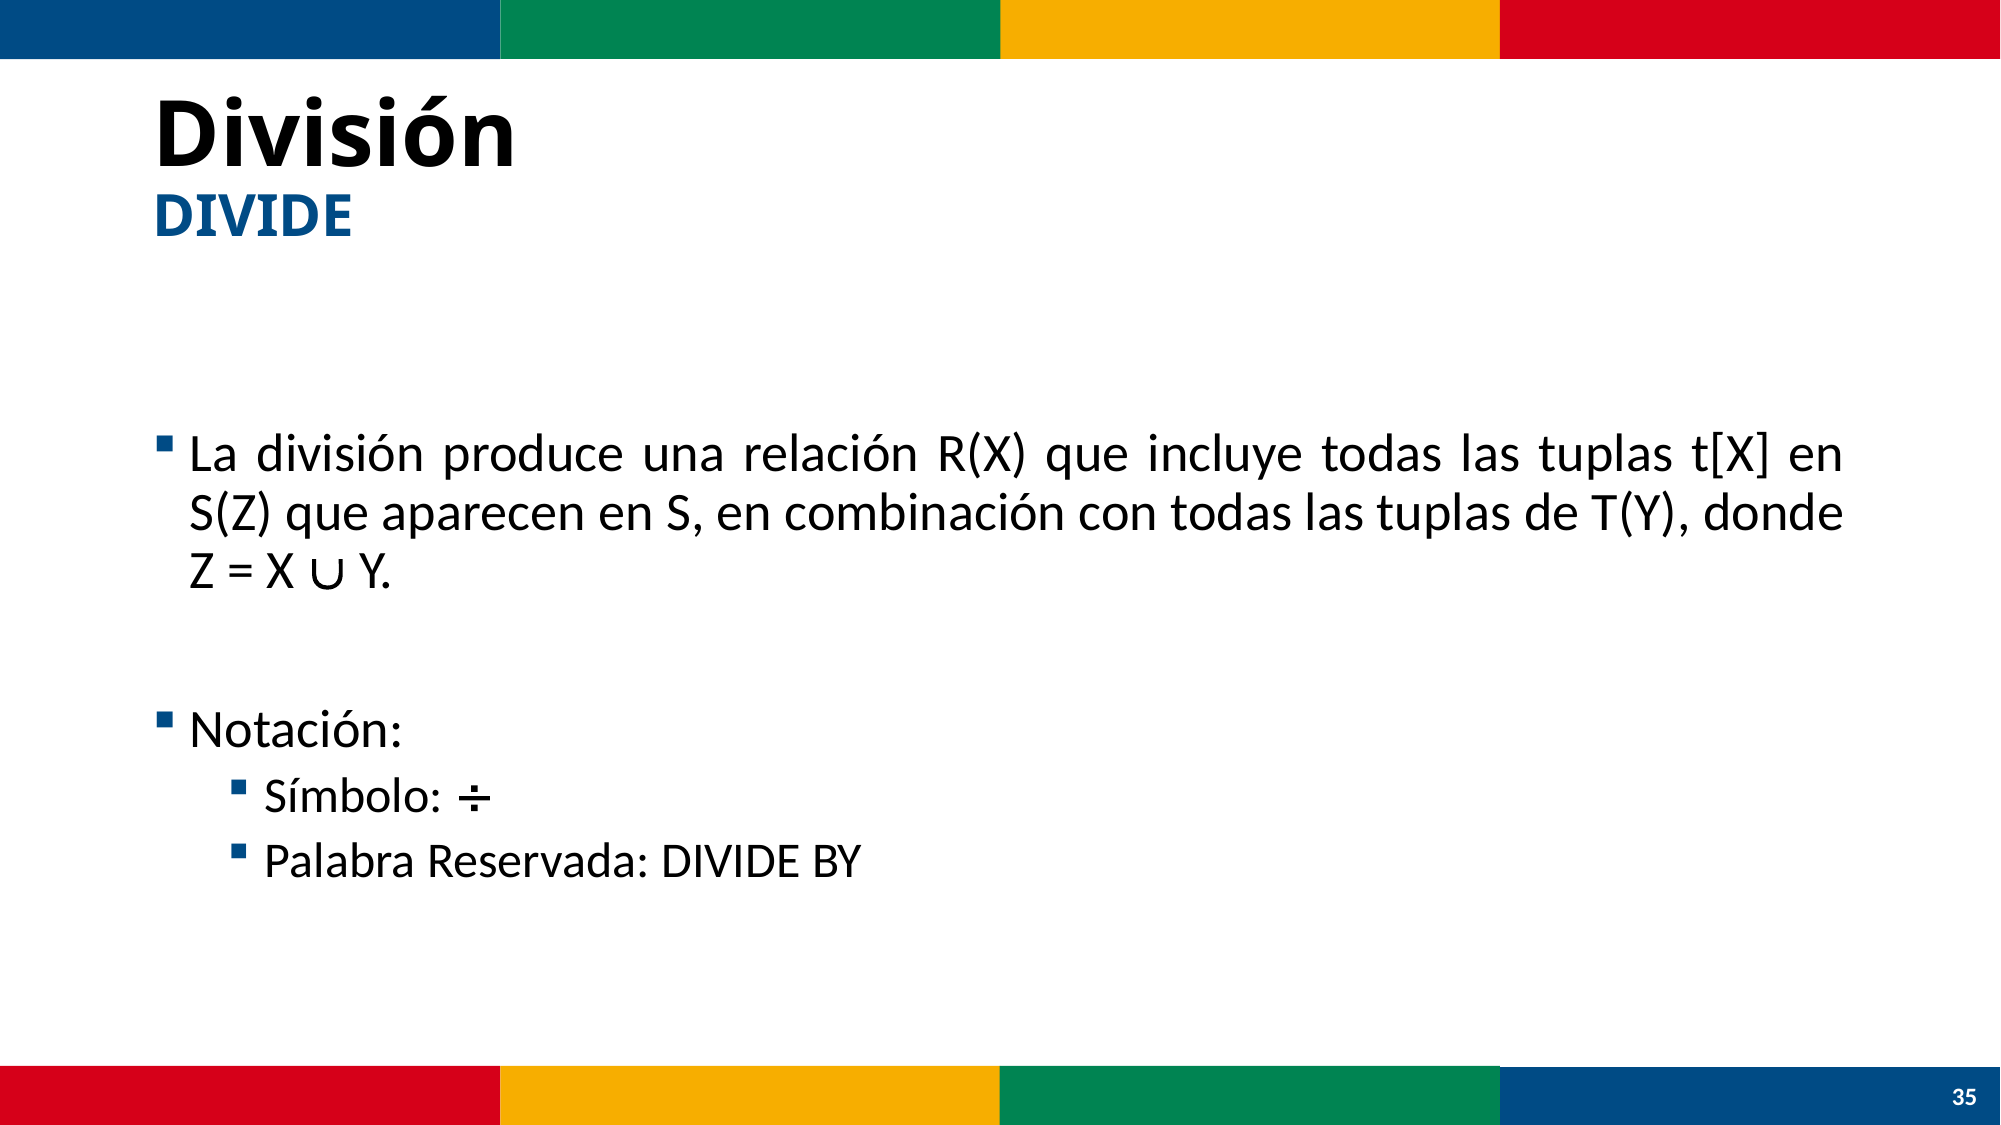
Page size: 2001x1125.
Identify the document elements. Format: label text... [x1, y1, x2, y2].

title División DIVIDE [137, 59, 1863, 278]
list La división produce una relación R(X) que incluye todas las tuplas t[X] en S(Z) que aparecen en S, en combinación con todas las tuplas de T(Y), donde Z = X  Y. Notación: Símbolo:  Palabra Reservada: DIVIDE BY [137, 299, 1863, 1014]
slide_number 35 [1930, 1065, 2000, 1125]
